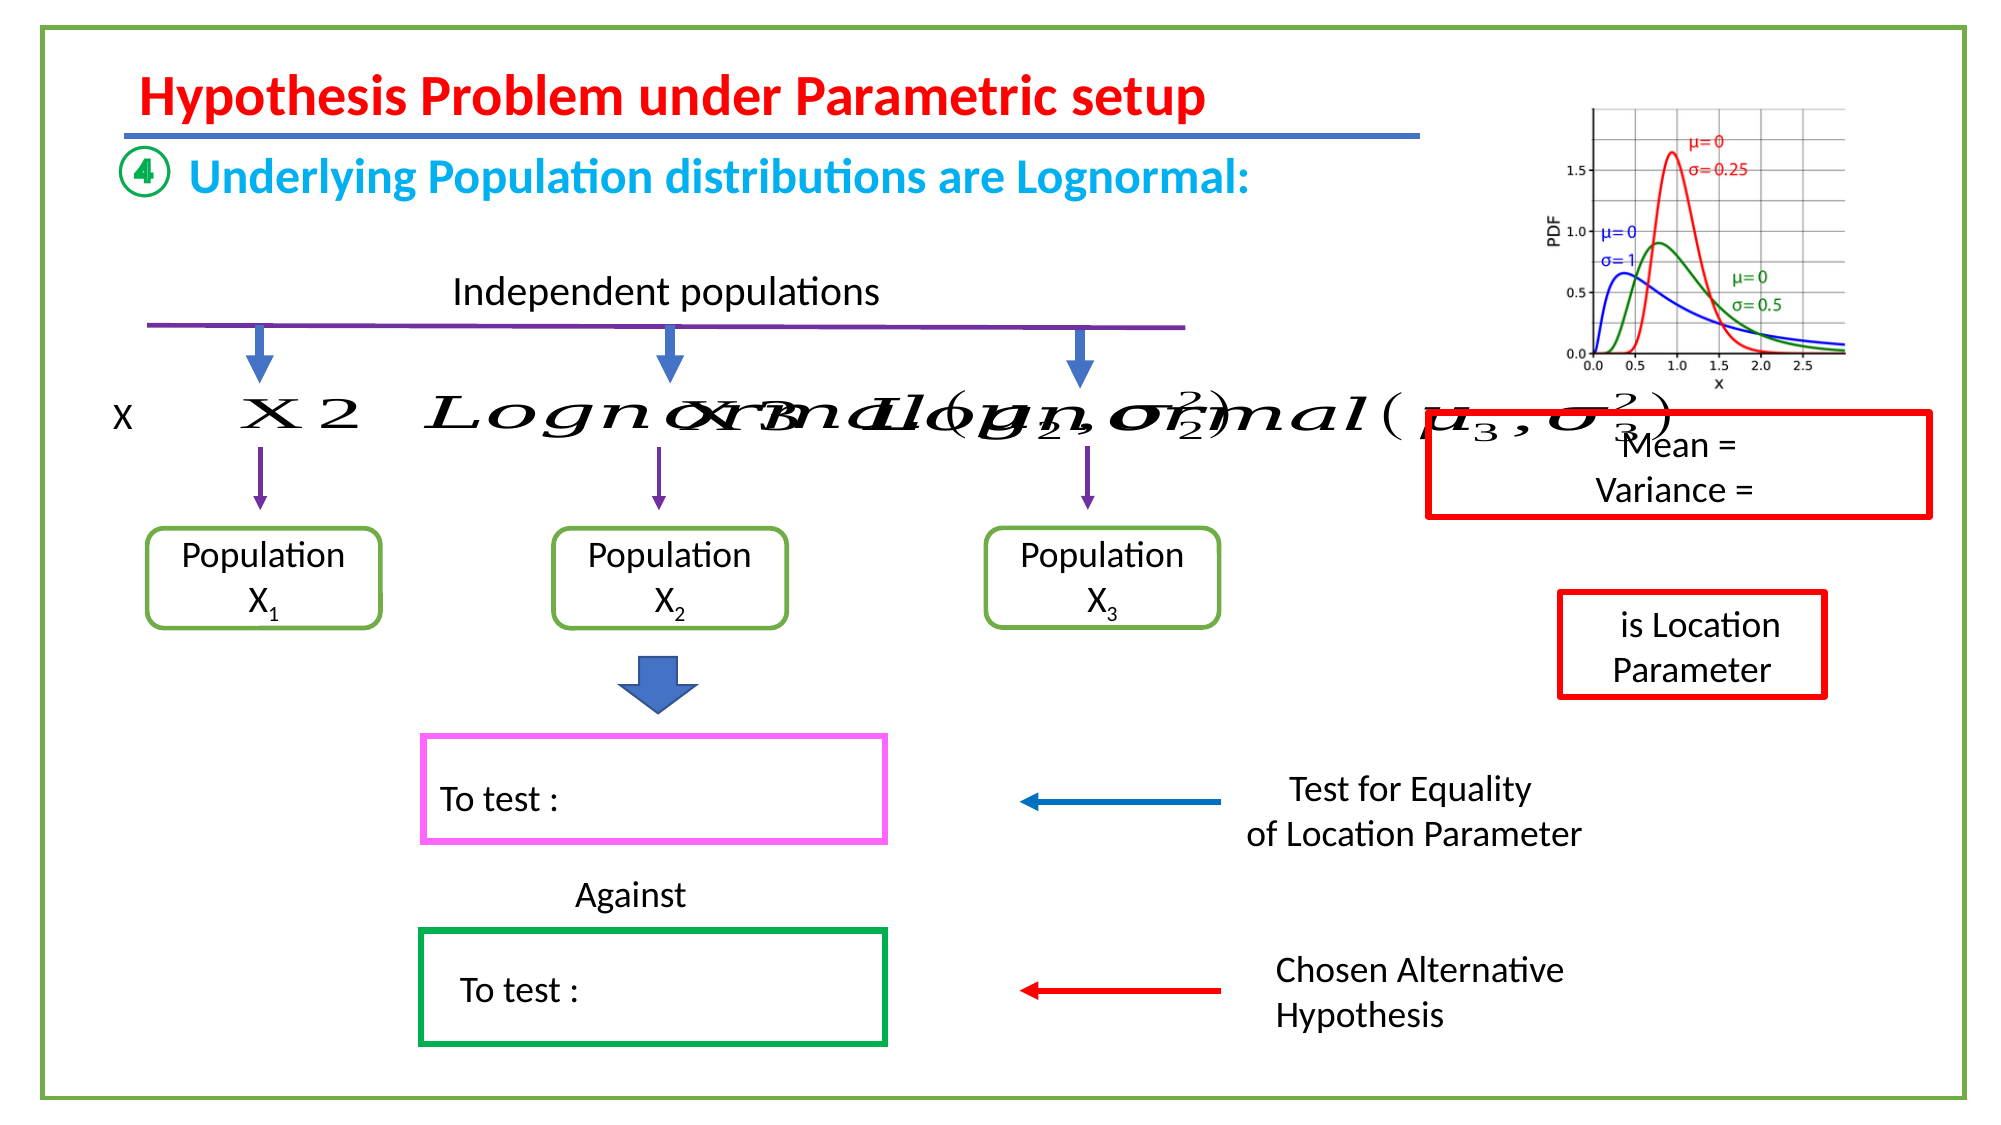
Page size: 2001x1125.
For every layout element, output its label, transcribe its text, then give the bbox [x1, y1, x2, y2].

text_box [41, 27, 1966, 1099]
text_box Population X3 [984, 526, 1221, 629]
picture [114, 141, 175, 202]
text_box [617, 655, 700, 715]
text_box Population X1 [146, 527, 382, 630]
text_box [420, 929, 886, 1045]
text_box Underlying Population distributions are Lognormal: [174, 136, 1312, 212]
text_box Against [560, 862, 715, 923]
text_box Test for Equality of Location Parameter [1223, 756, 1598, 862]
text_box Chosen Alternative Hypothesis [1261, 937, 1597, 1043]
text_box Population X2 [552, 527, 788, 630]
text_box Independent populations [346, 255, 987, 321]
text_box Hypothesis Problem under Parametric setup [124, 49, 1729, 135]
picture [1541, 103, 1851, 398]
text_box [423, 735, 886, 843]
